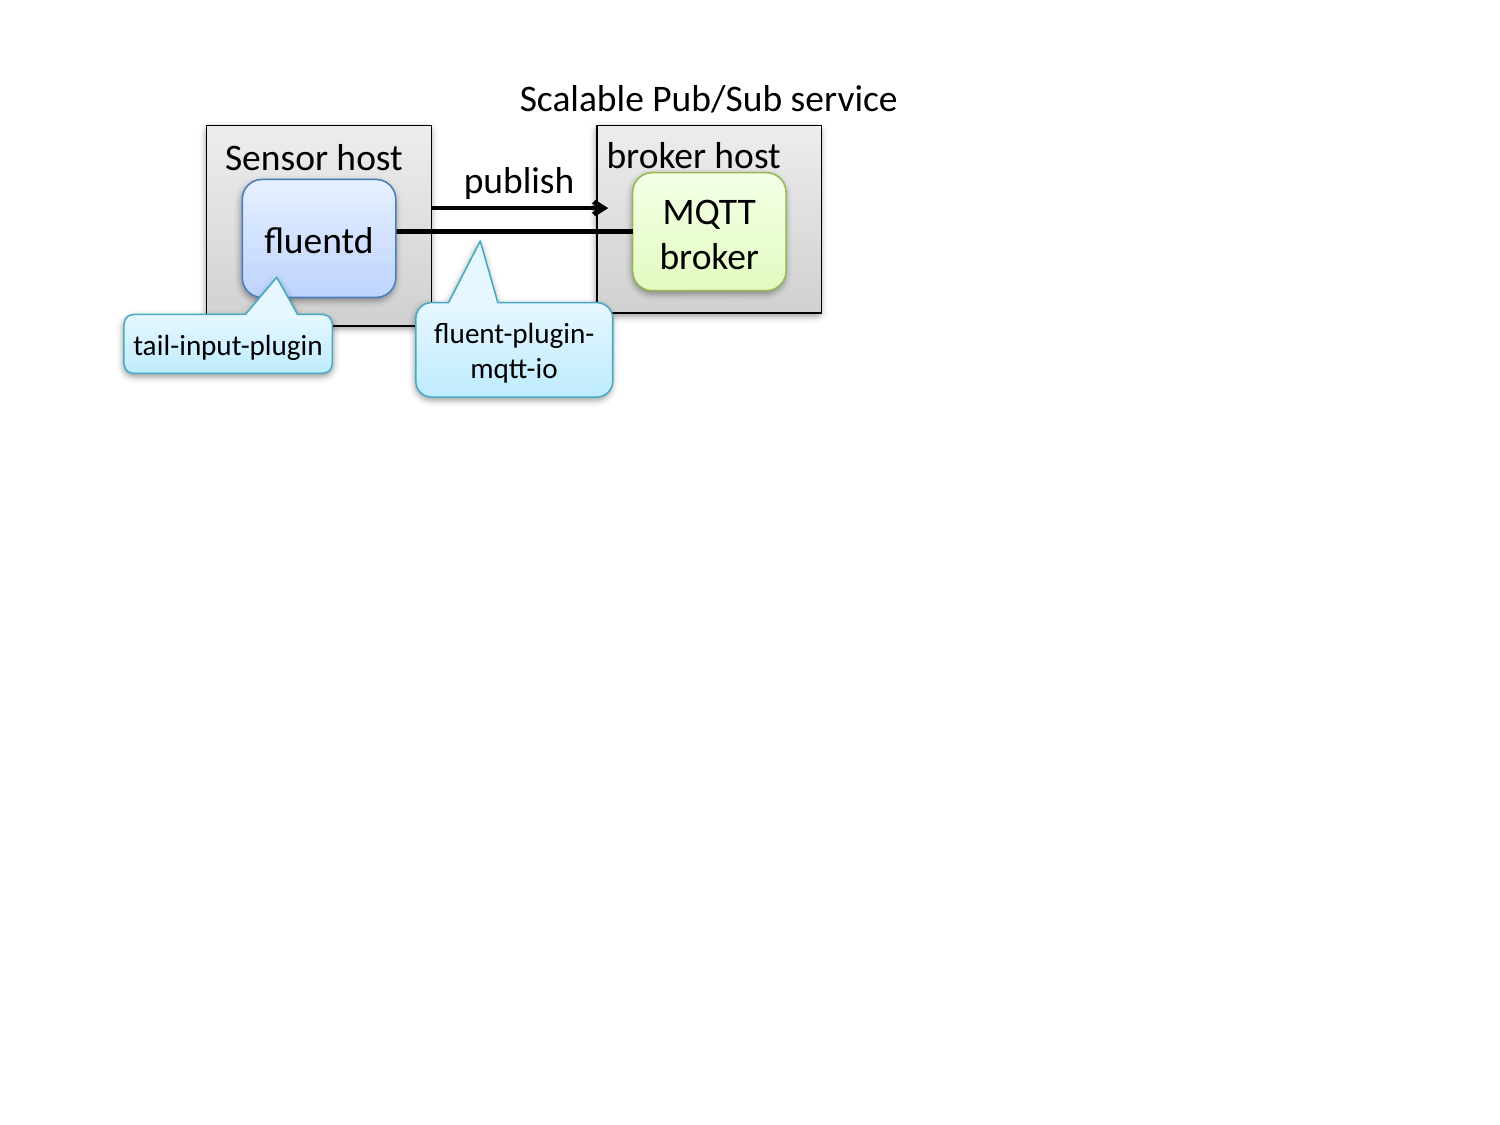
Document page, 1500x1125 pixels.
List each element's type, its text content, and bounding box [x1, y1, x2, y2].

text_box Sensor host [210, 125, 418, 186]
text_box [395, 125, 432, 229]
text_box tail-input-plugin [123, 276, 334, 375]
text_box fluent-plugin- mqtt-io [414, 241, 614, 398]
text_box Scalable Pub/Sub service [504, 66, 913, 127]
text_box broker host [591, 123, 796, 184]
text_box publish [449, 148, 590, 206]
text_box [206, 125, 249, 312]
text_box MQTT broker [631, 184, 787, 292]
text_box [596, 127, 822, 314]
text_box fluentd [241, 178, 397, 299]
text_box [299, 241, 432, 327]
